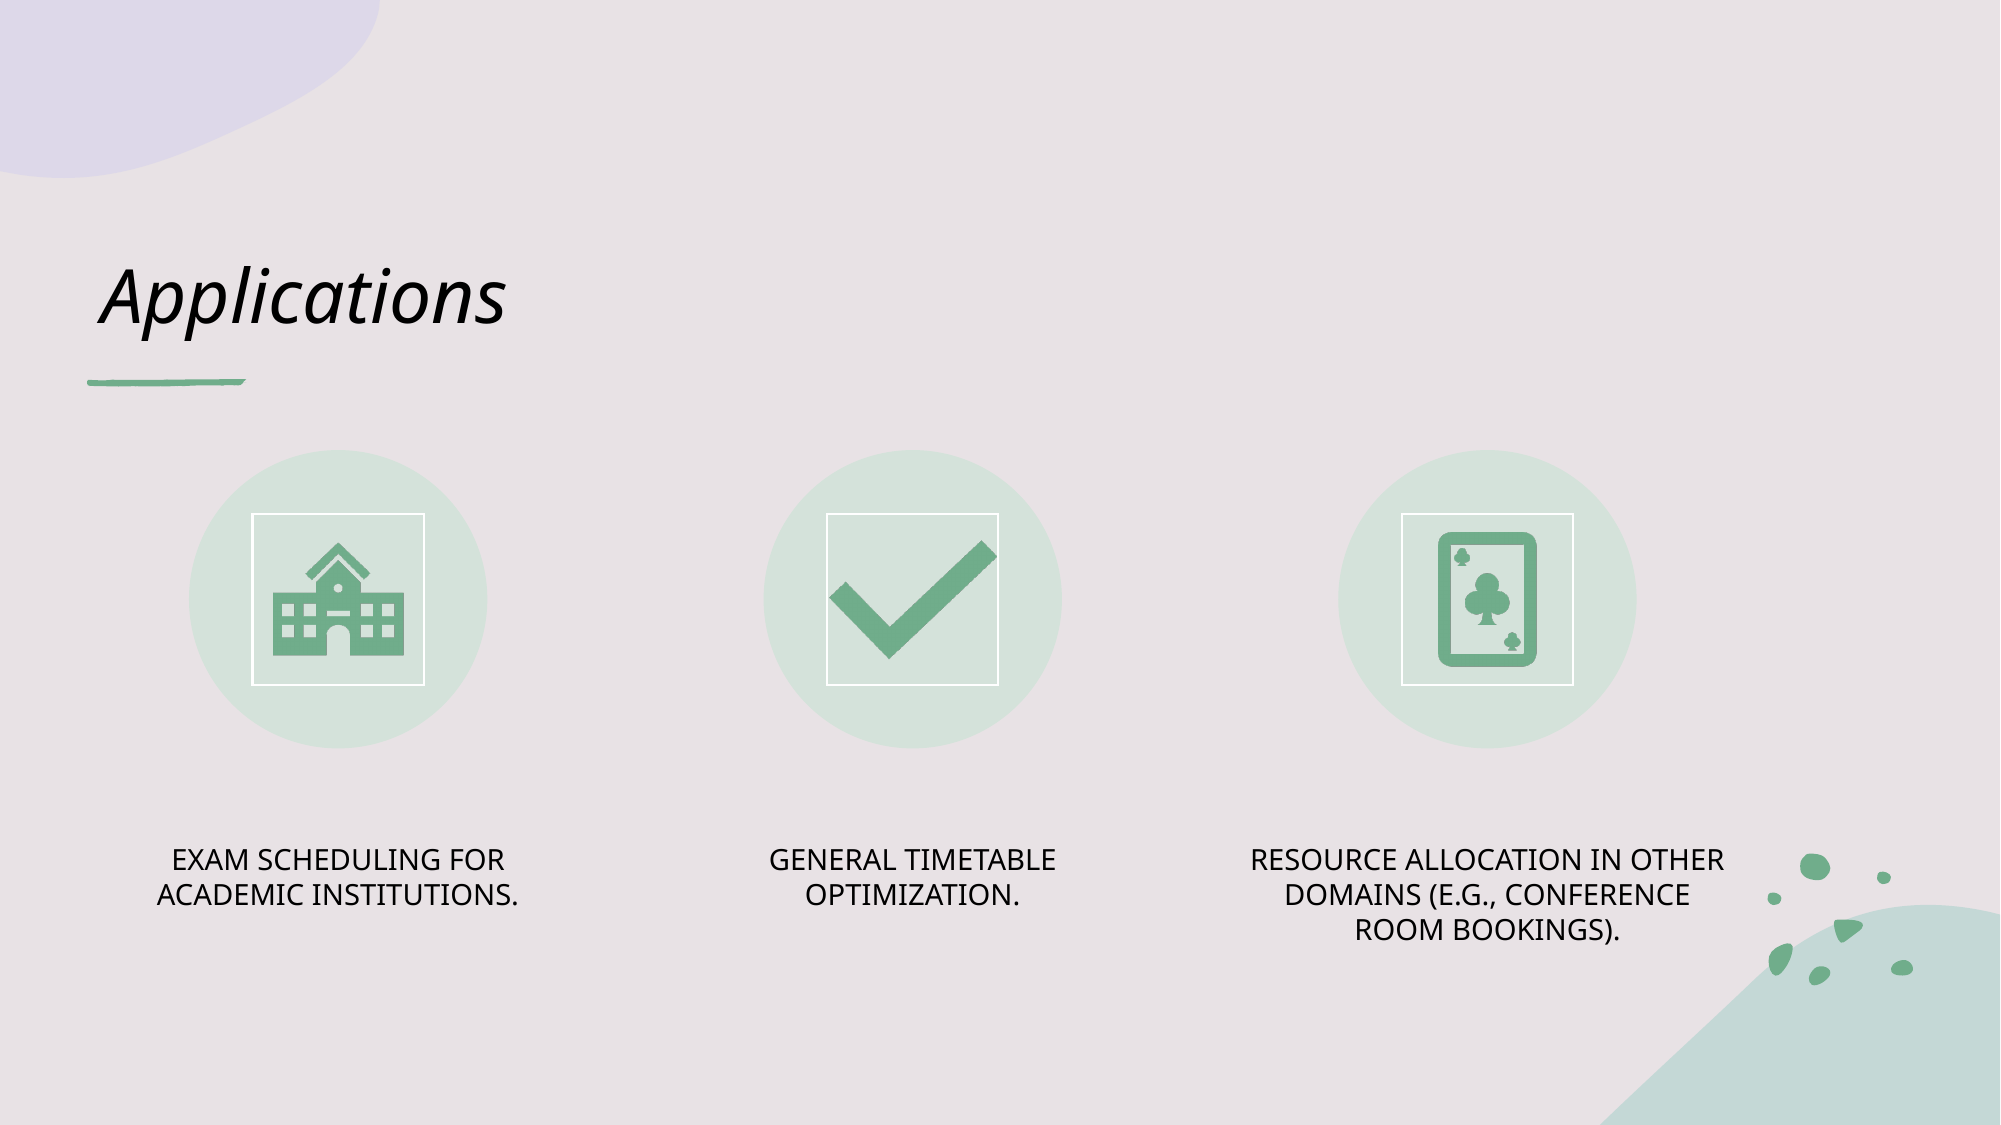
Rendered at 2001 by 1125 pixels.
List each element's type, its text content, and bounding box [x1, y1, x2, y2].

title Applications [86, 129, 1740, 347]
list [86, 413, 1740, 996]
